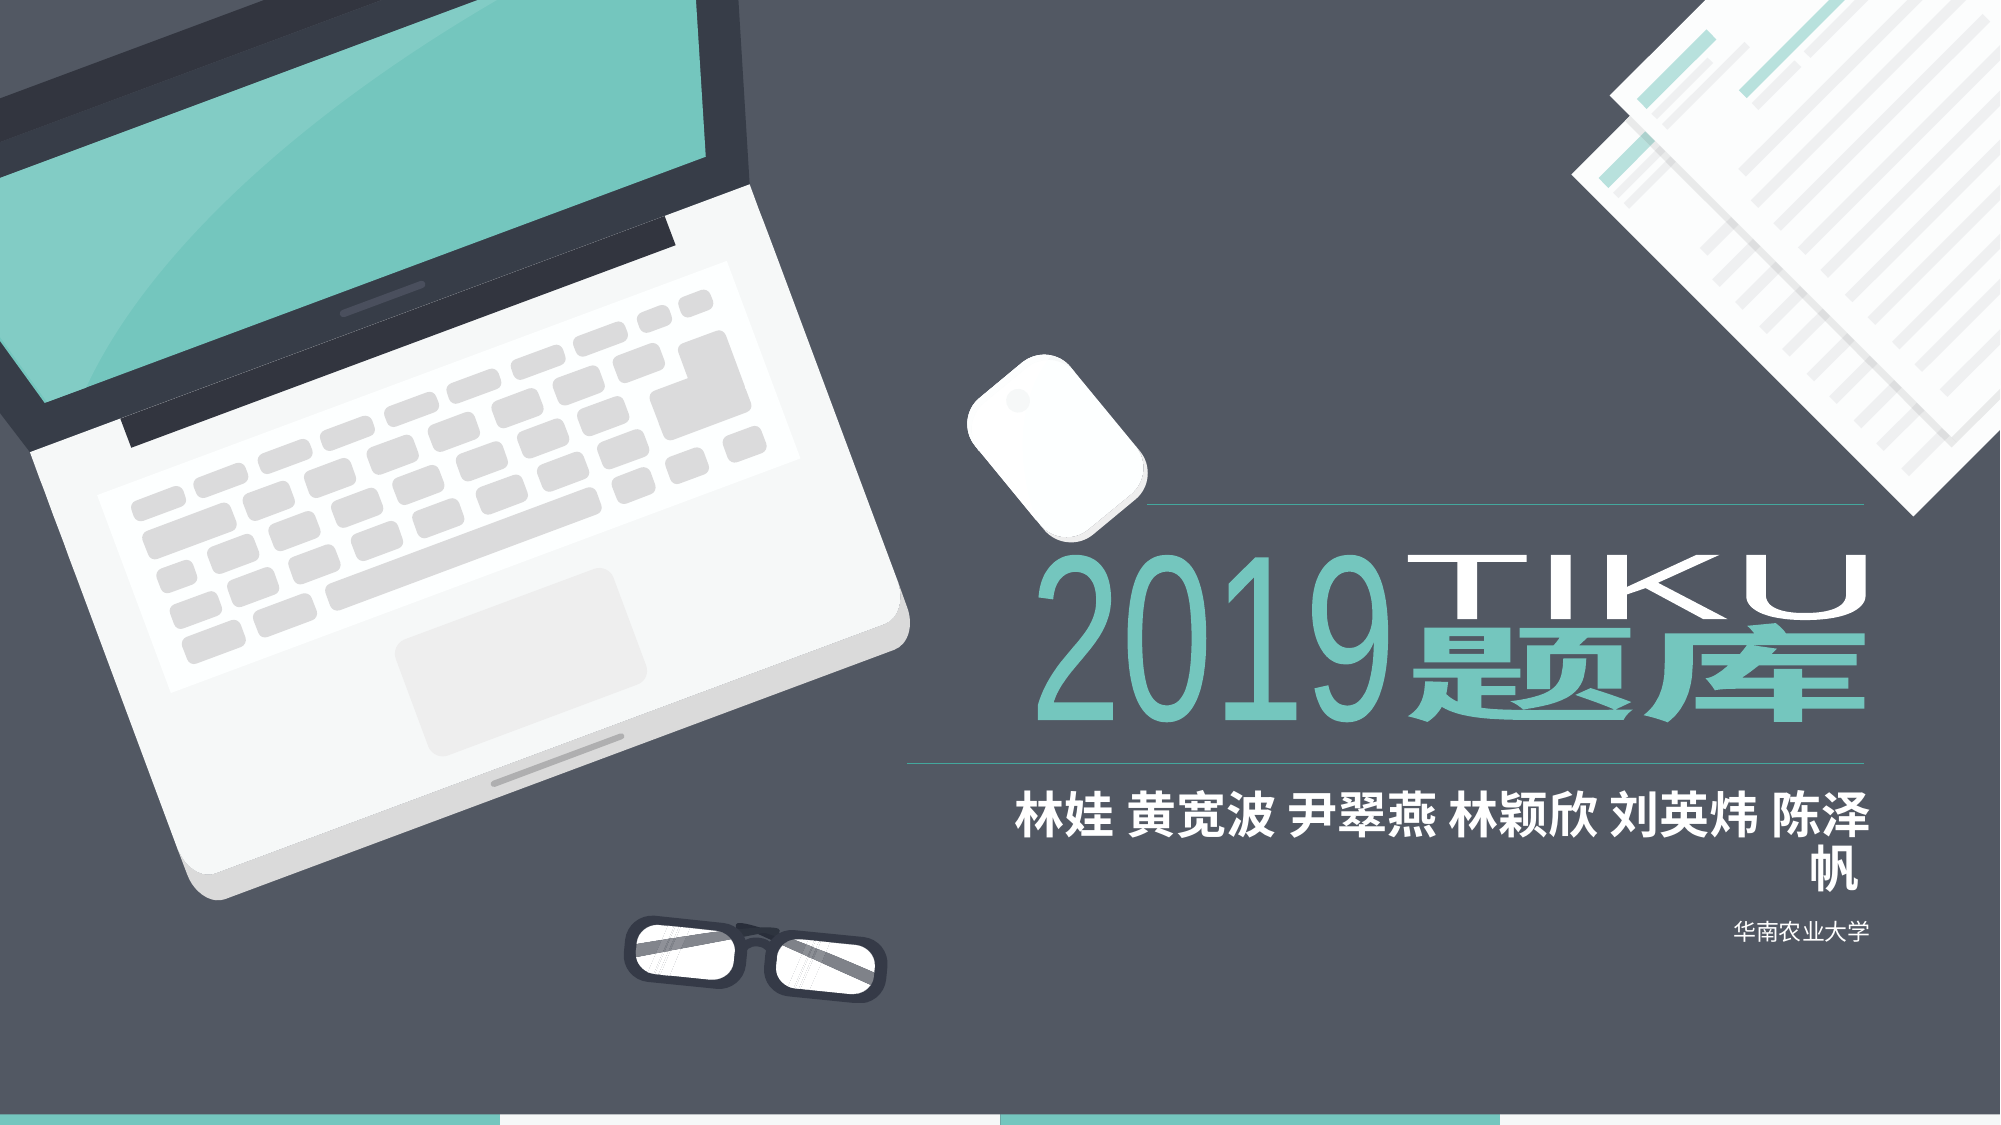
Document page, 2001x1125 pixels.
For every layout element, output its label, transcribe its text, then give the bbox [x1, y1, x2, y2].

list 华南农业大学 [975, 913, 1887, 1021]
title 林娃 黄宽波 尹翠燕 林颖欣 刘英炜 陈泽帆 [975, 781, 1887, 907]
